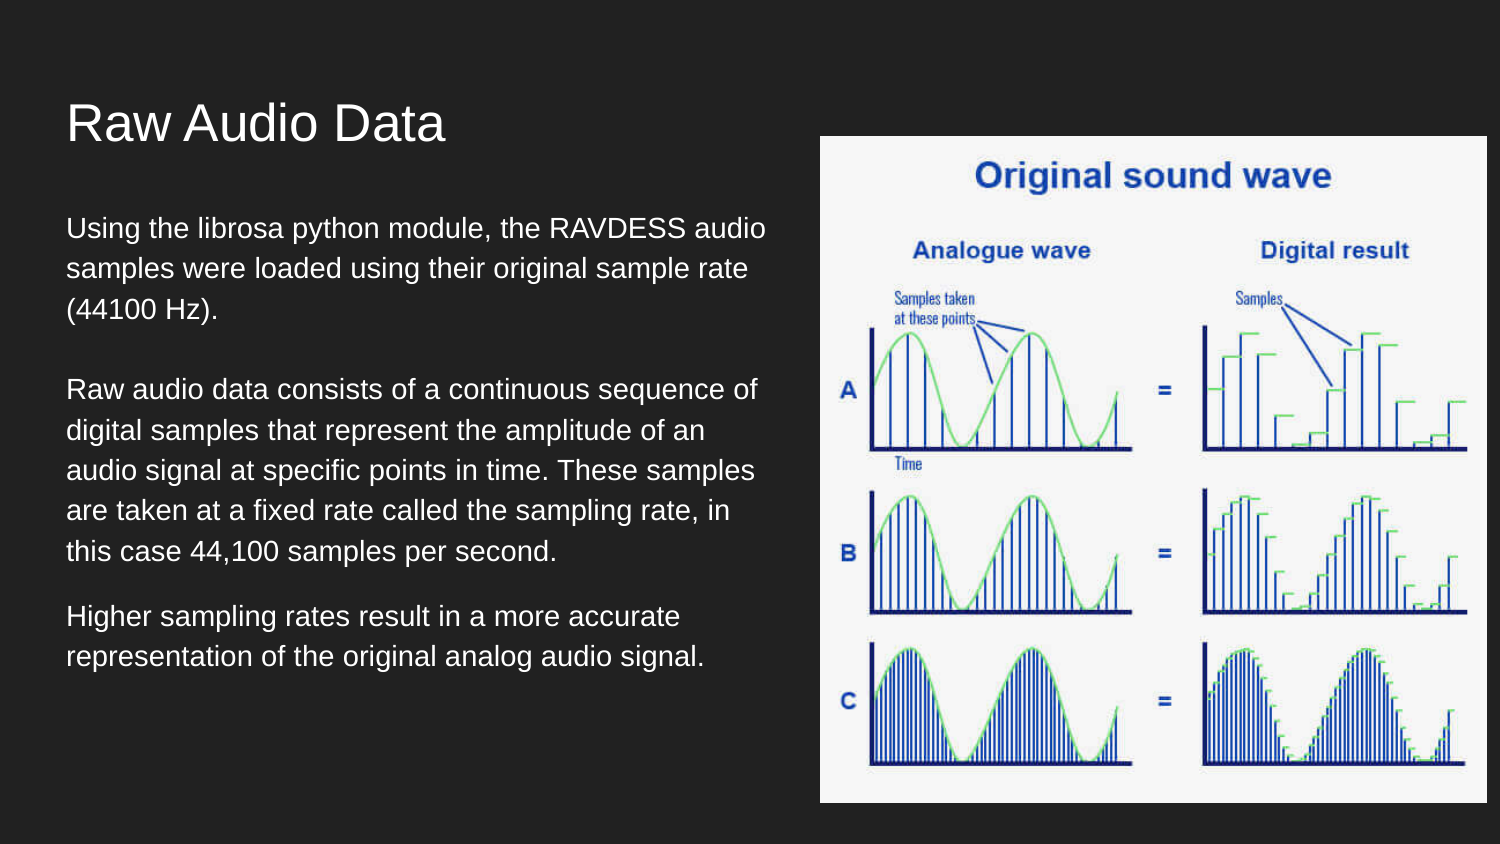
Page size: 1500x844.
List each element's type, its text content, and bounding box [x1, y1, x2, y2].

picture [820, 135, 1488, 803]
list Using the librosa python module, the RAVDESS audio samples were loaded using their original sample rate (44100 Hz). Raw audio data consists of a continuous sequence of digital samples that represent the amplitude of an audio signal at specific points in time. These samples are taken at a fixed rate called the sampling rate, in this case 44,100 samples per second. Higher sampling rates result in a more accurate representation of the original analog audio signal. [51, 189, 800, 750]
title Raw Audio Data [51, 72, 1449, 167]
